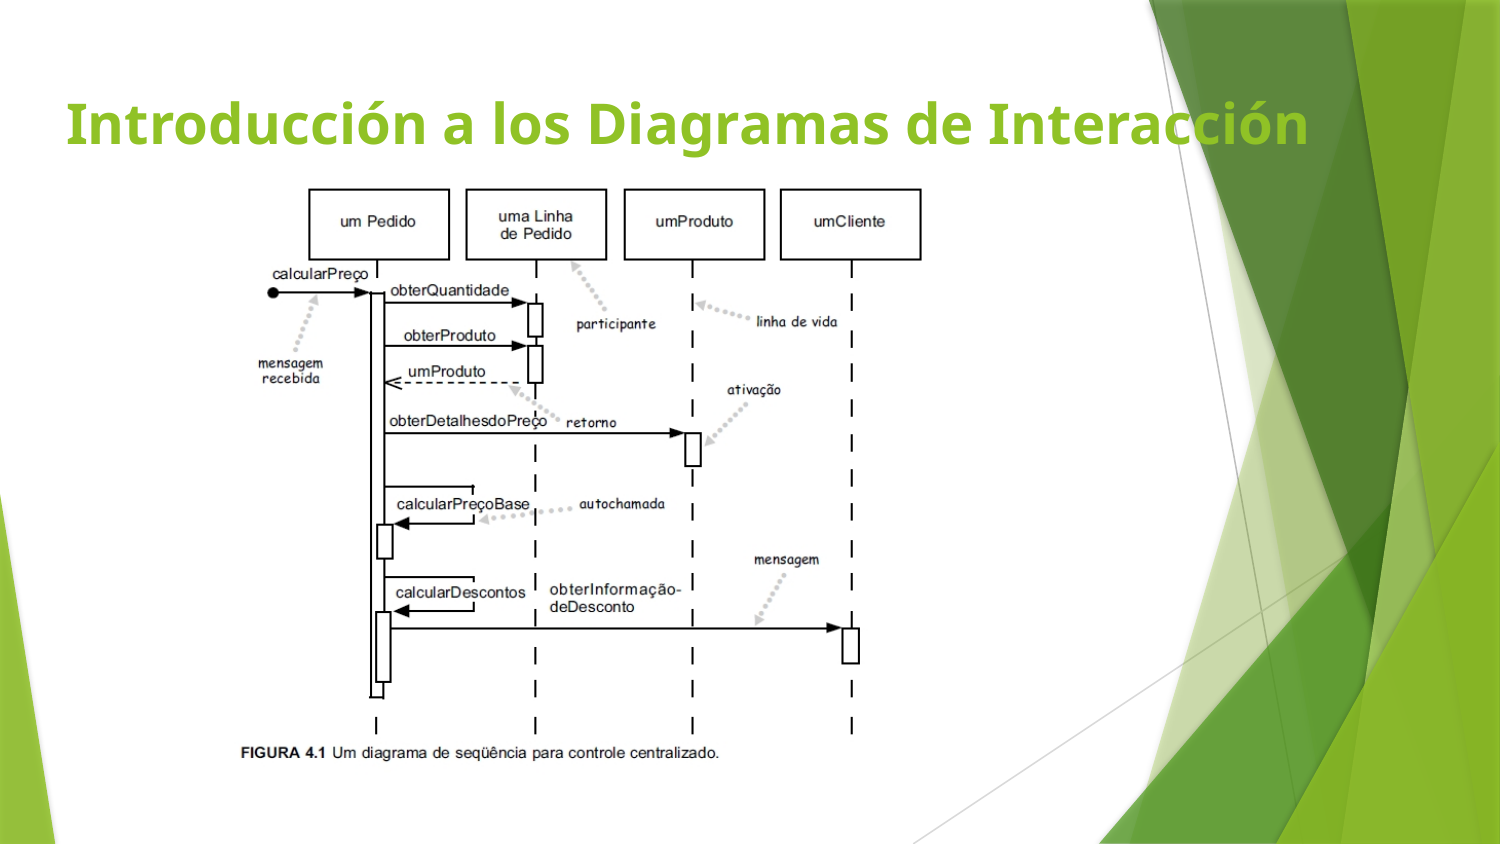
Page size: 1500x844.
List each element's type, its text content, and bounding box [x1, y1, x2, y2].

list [217, 166, 937, 796]
title Introducción a los Diagramas de Interacción [51, 72, 1449, 167]
